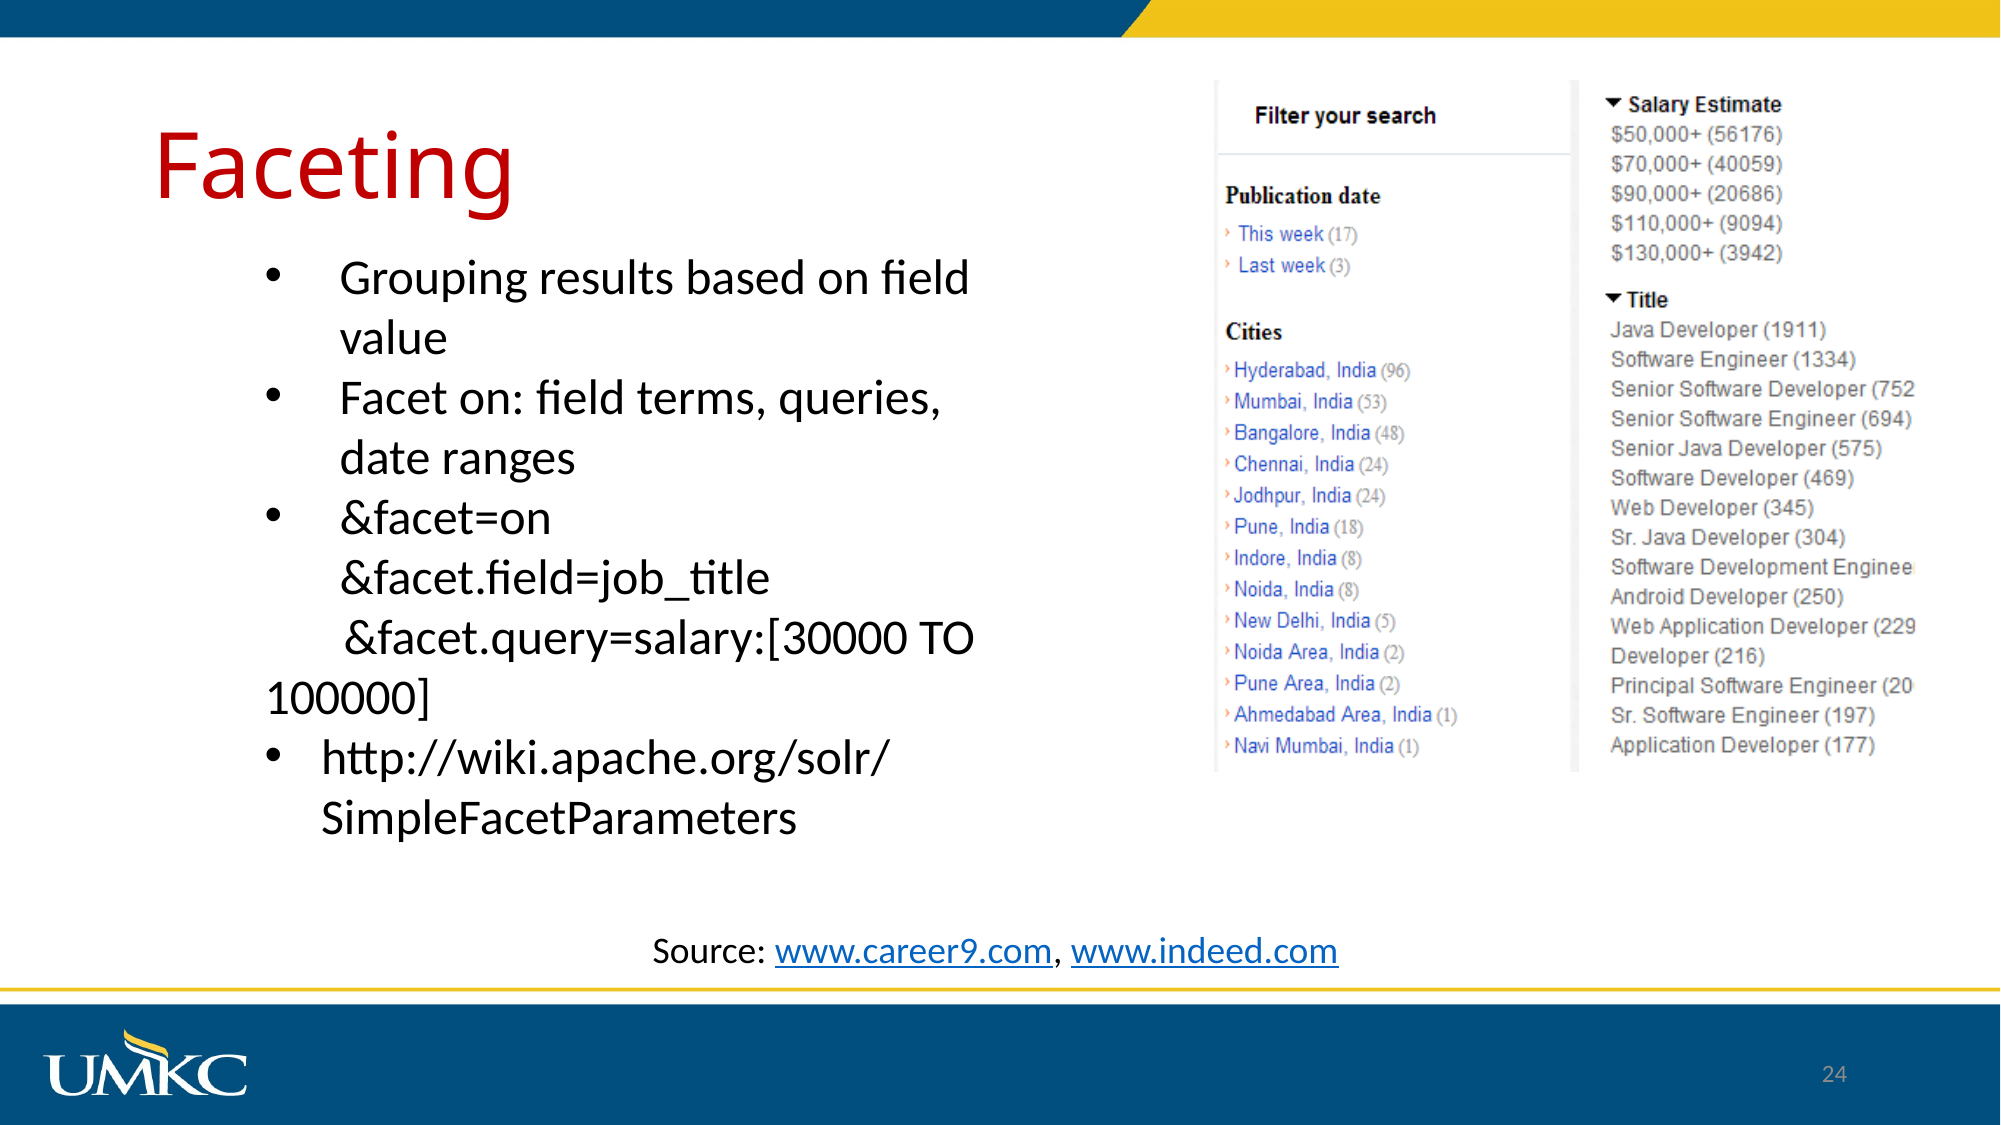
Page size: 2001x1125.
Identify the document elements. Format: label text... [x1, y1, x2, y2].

slide_number 24 [1412, 1042, 1863, 1103]
text_box Source: www.career9.com, www.indeed.com [556, 918, 1444, 979]
picture [0, 0, 2001, 1125]
title Faceting [137, 59, 1863, 278]
text_box Grouping results based on field value Facet on: field terms, queries, date ranges &facet=on &facet.field=job_title &facet.query=salary:[30000 TO 100000] http://wiki.apache.org/solr/SimpleFacetParameters [249, 237, 999, 852]
